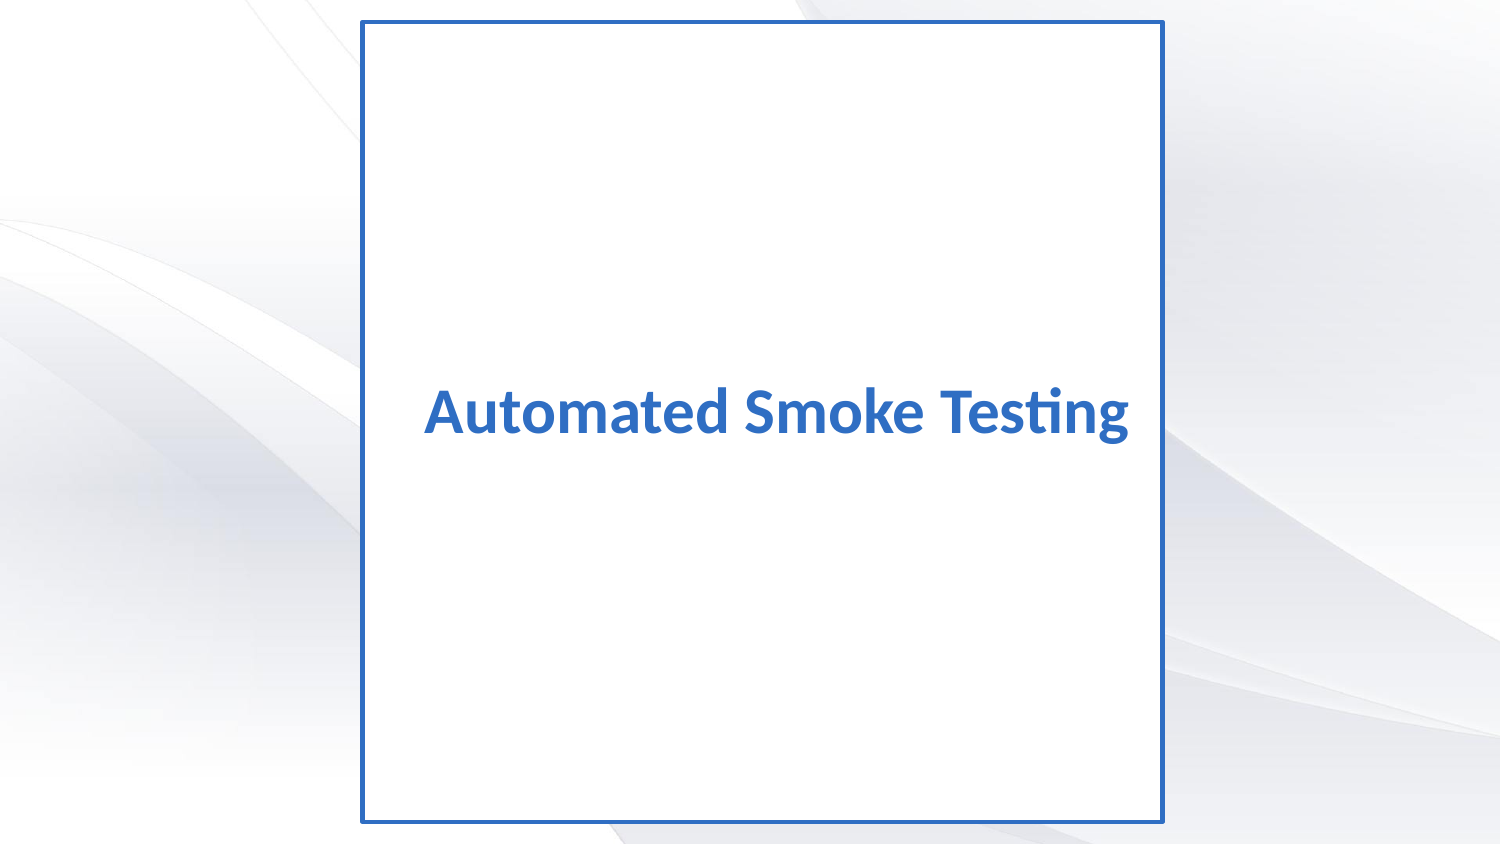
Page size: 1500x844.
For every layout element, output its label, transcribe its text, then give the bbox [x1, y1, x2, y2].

picture [0, 0, 1500, 844]
text_box Automated Smoke Testing [360, 20, 1165, 824]
